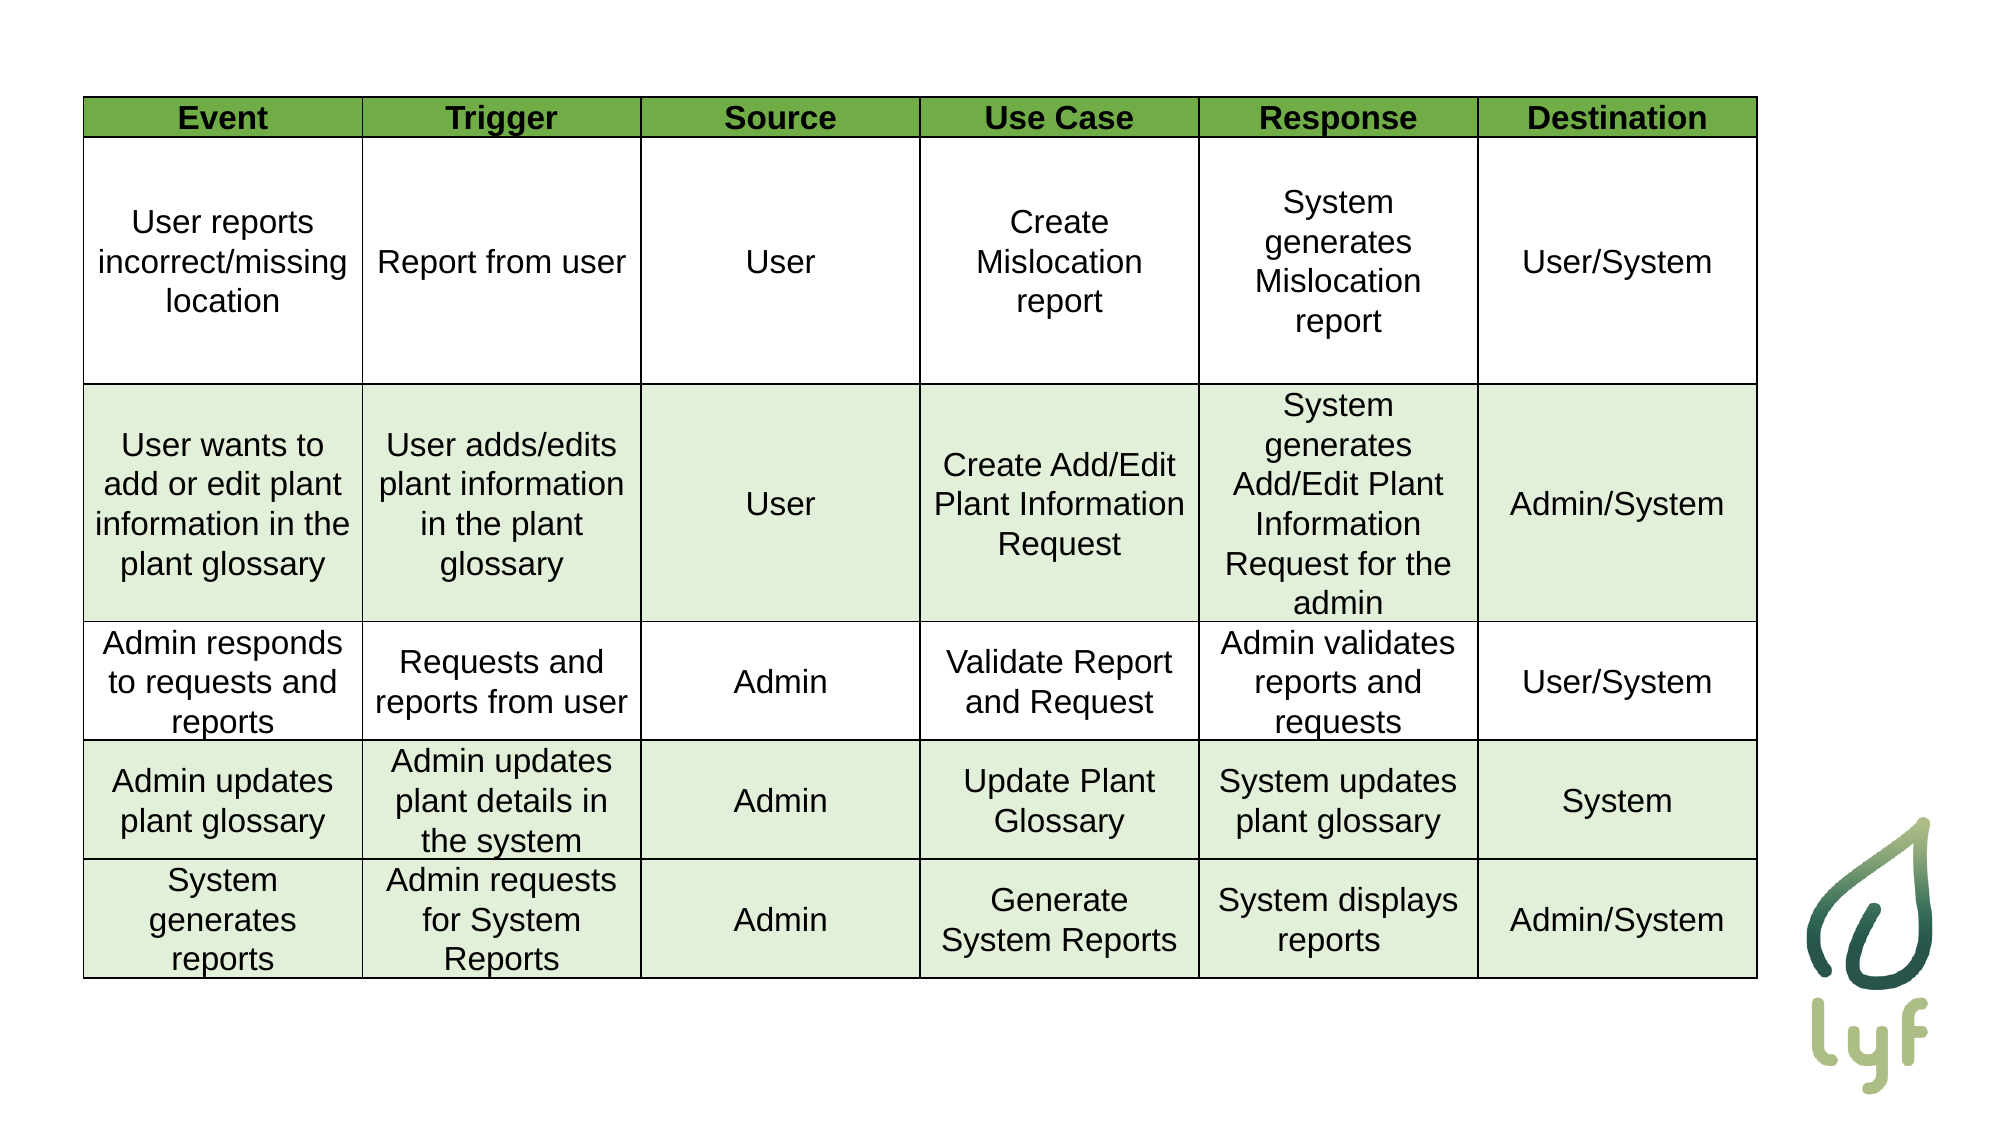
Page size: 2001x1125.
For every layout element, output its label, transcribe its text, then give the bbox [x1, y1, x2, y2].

table_cell Requests and reports from user [363, 622, 640, 739]
table_cell Admin responds to requests and reports [84, 622, 362, 739]
table_cell User [642, 385, 919, 621]
table_cell System updates plant glossary [1200, 741, 1477, 858]
table_cell Create Add/Edit Plant Information Request [921, 385, 1198, 621]
picture [1687, 753, 2000, 1125]
table_cell Admin [642, 622, 919, 739]
table_header Response [1200, 98, 1477, 136]
table_cell System generates Add/Edit Plant Information Request for the admin [1200, 385, 1477, 621]
table_cell Create Mislocation report [921, 138, 1198, 383]
table_cell System displays reports [1200, 860, 1477, 977]
table_cell User/System [1479, 622, 1756, 739]
table_cell Validate Report and Request [921, 622, 1198, 739]
table_cell Admin updates plant glossary [84, 741, 362, 858]
table_cell Admin/System [1479, 385, 1756, 621]
table_cell User reports incorrect/missing location [84, 138, 362, 383]
table_cell System generates Mislocation report [1200, 138, 1477, 383]
table_cell Admin [642, 860, 919, 977]
table_cell System generates reports [84, 860, 362, 977]
table_cell Generate System Reports [921, 860, 1198, 977]
table_cell System [1479, 741, 1756, 858]
table_cell Admin updates plant details in the system [363, 741, 640, 858]
table_header Source [642, 98, 919, 136]
table_cell Report from user [363, 138, 640, 383]
table_header Trigger [363, 98, 640, 136]
table_cell Admin requests for System Reports [363, 860, 640, 977]
table_cell Admin/System [1479, 860, 1687, 977]
table_header Use Case [921, 98, 1198, 136]
table_cell User [642, 138, 919, 383]
table_header Event [84, 98, 362, 136]
table_cell Admin validates reports and requests [1200, 622, 1477, 739]
table_cell User adds/edits plant information in the plant glossary [363, 385, 640, 621]
table_cell Admin [642, 741, 919, 858]
table_cell User/System [1479, 138, 1756, 383]
table_header Destination [1479, 98, 1756, 136]
table_cell User wants to add or edit plant information in the plant glossary [84, 385, 362, 621]
table_cell Update Plant Glossary [921, 741, 1198, 858]
